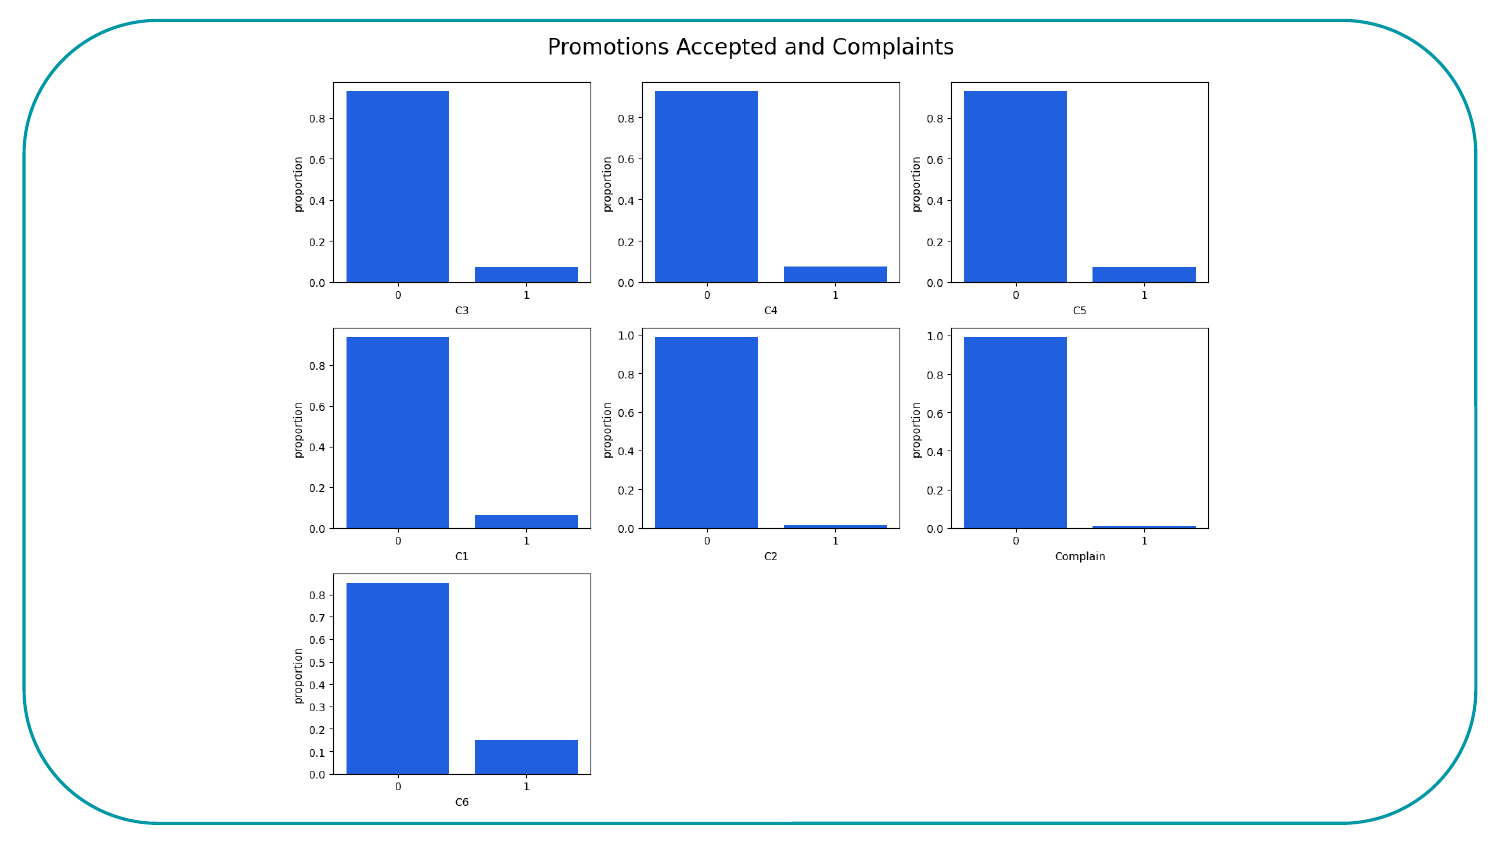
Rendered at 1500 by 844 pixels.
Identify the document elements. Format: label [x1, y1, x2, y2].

picture [284, 29, 1216, 815]
text_box [24, 20, 1476, 824]
